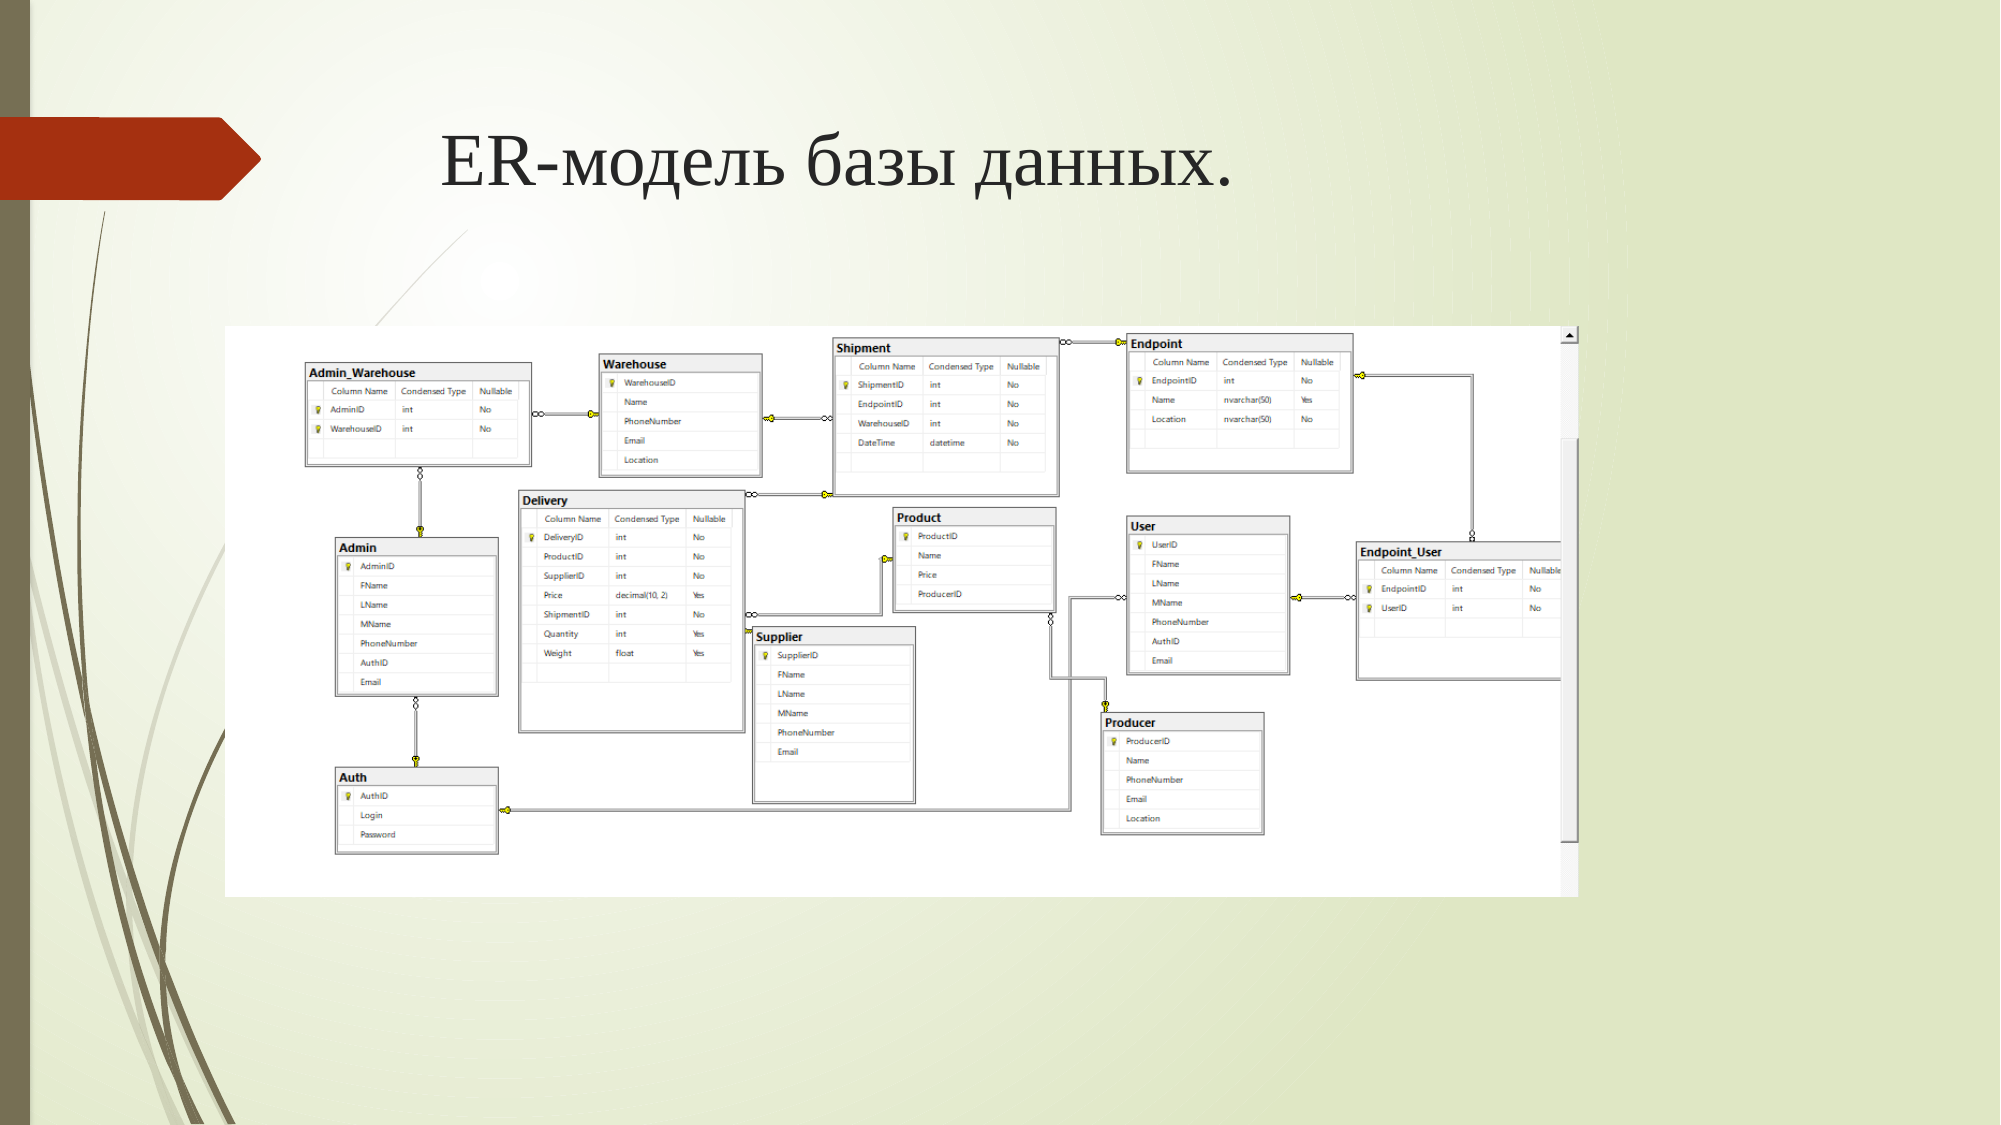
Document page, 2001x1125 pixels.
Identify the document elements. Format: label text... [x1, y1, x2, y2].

title ER-модель базы данных. [425, 102, 1888, 313]
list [224, 326, 1579, 897]
